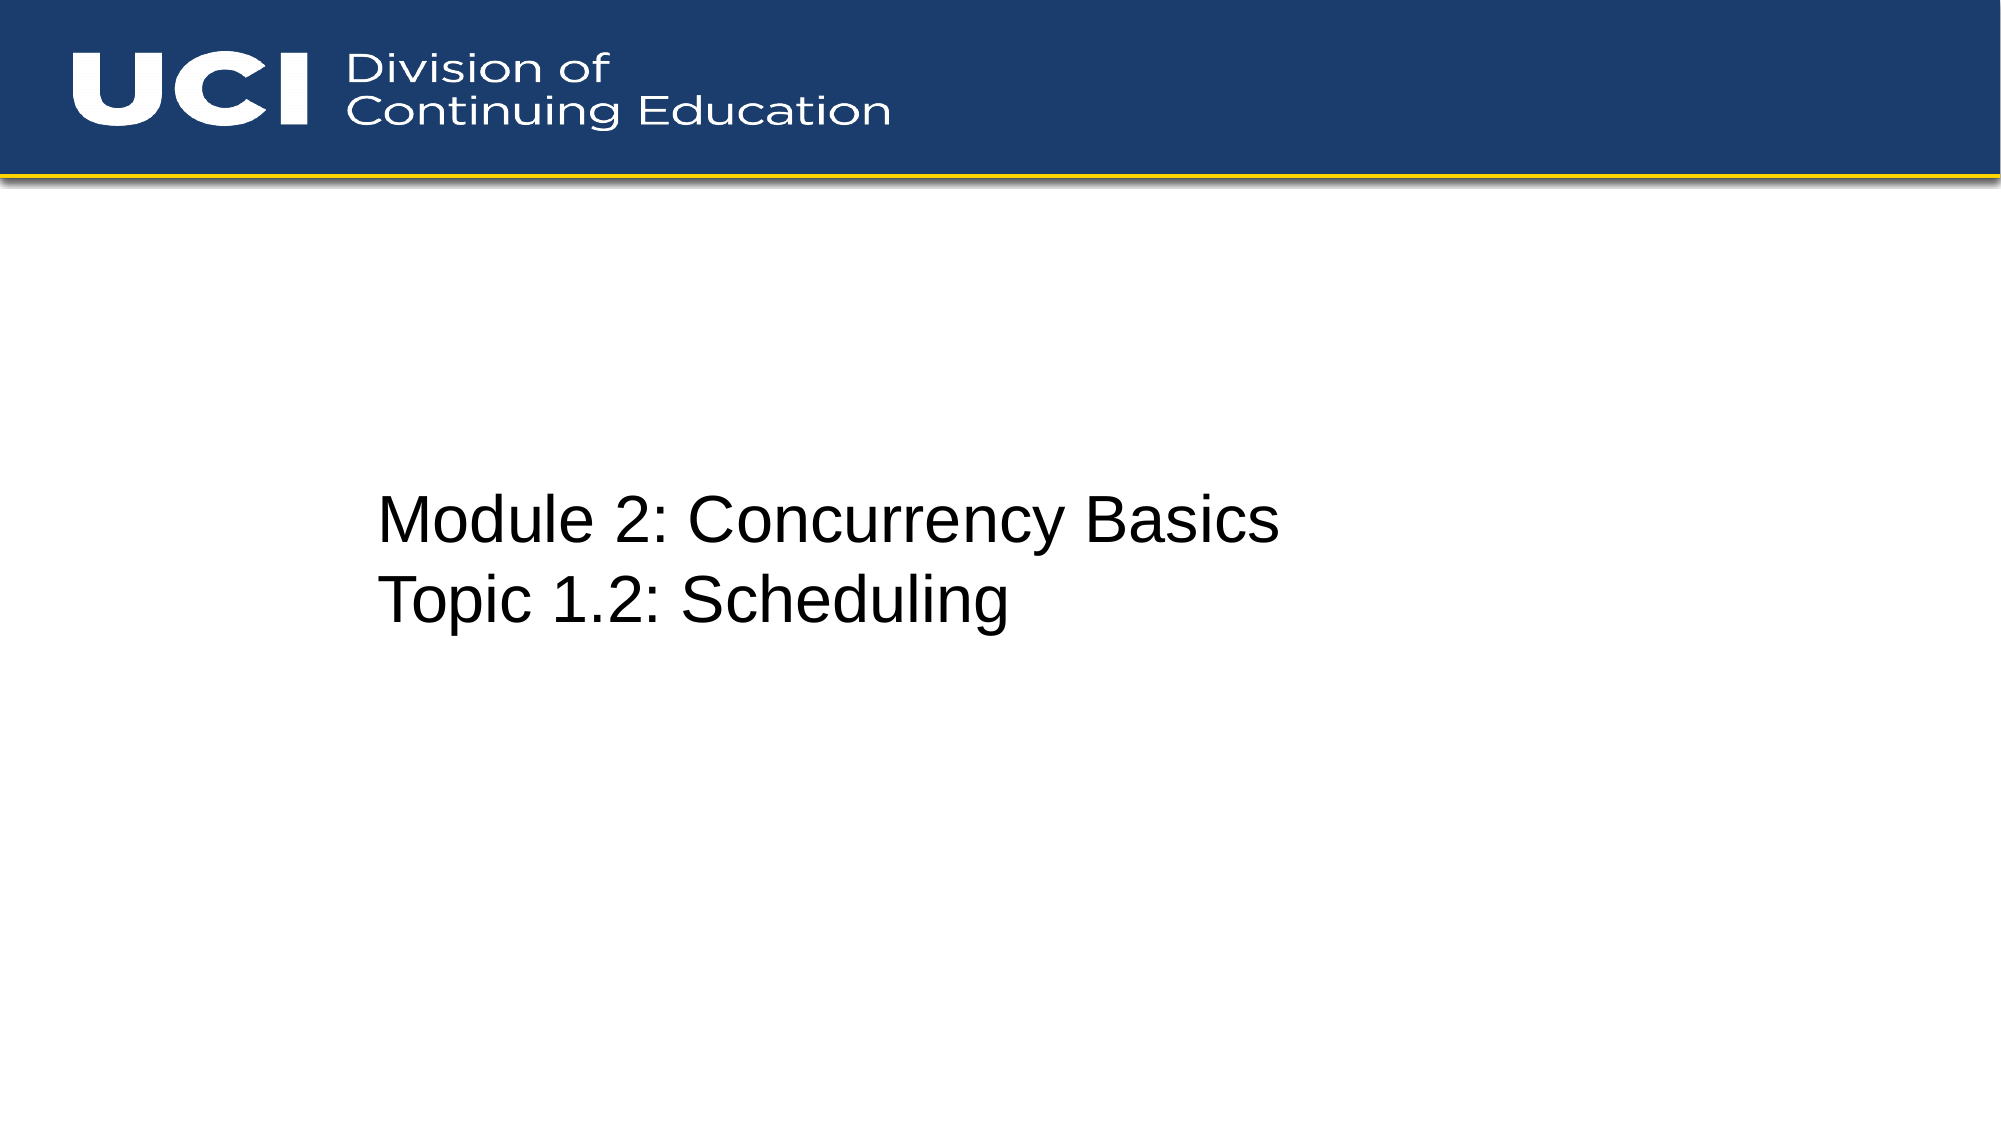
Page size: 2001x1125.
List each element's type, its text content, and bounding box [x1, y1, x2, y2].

picture [73, 51, 889, 131]
text_box Module 2: Concurrency Basics Topic 1.2: Scheduling [362, 374, 1638, 738]
